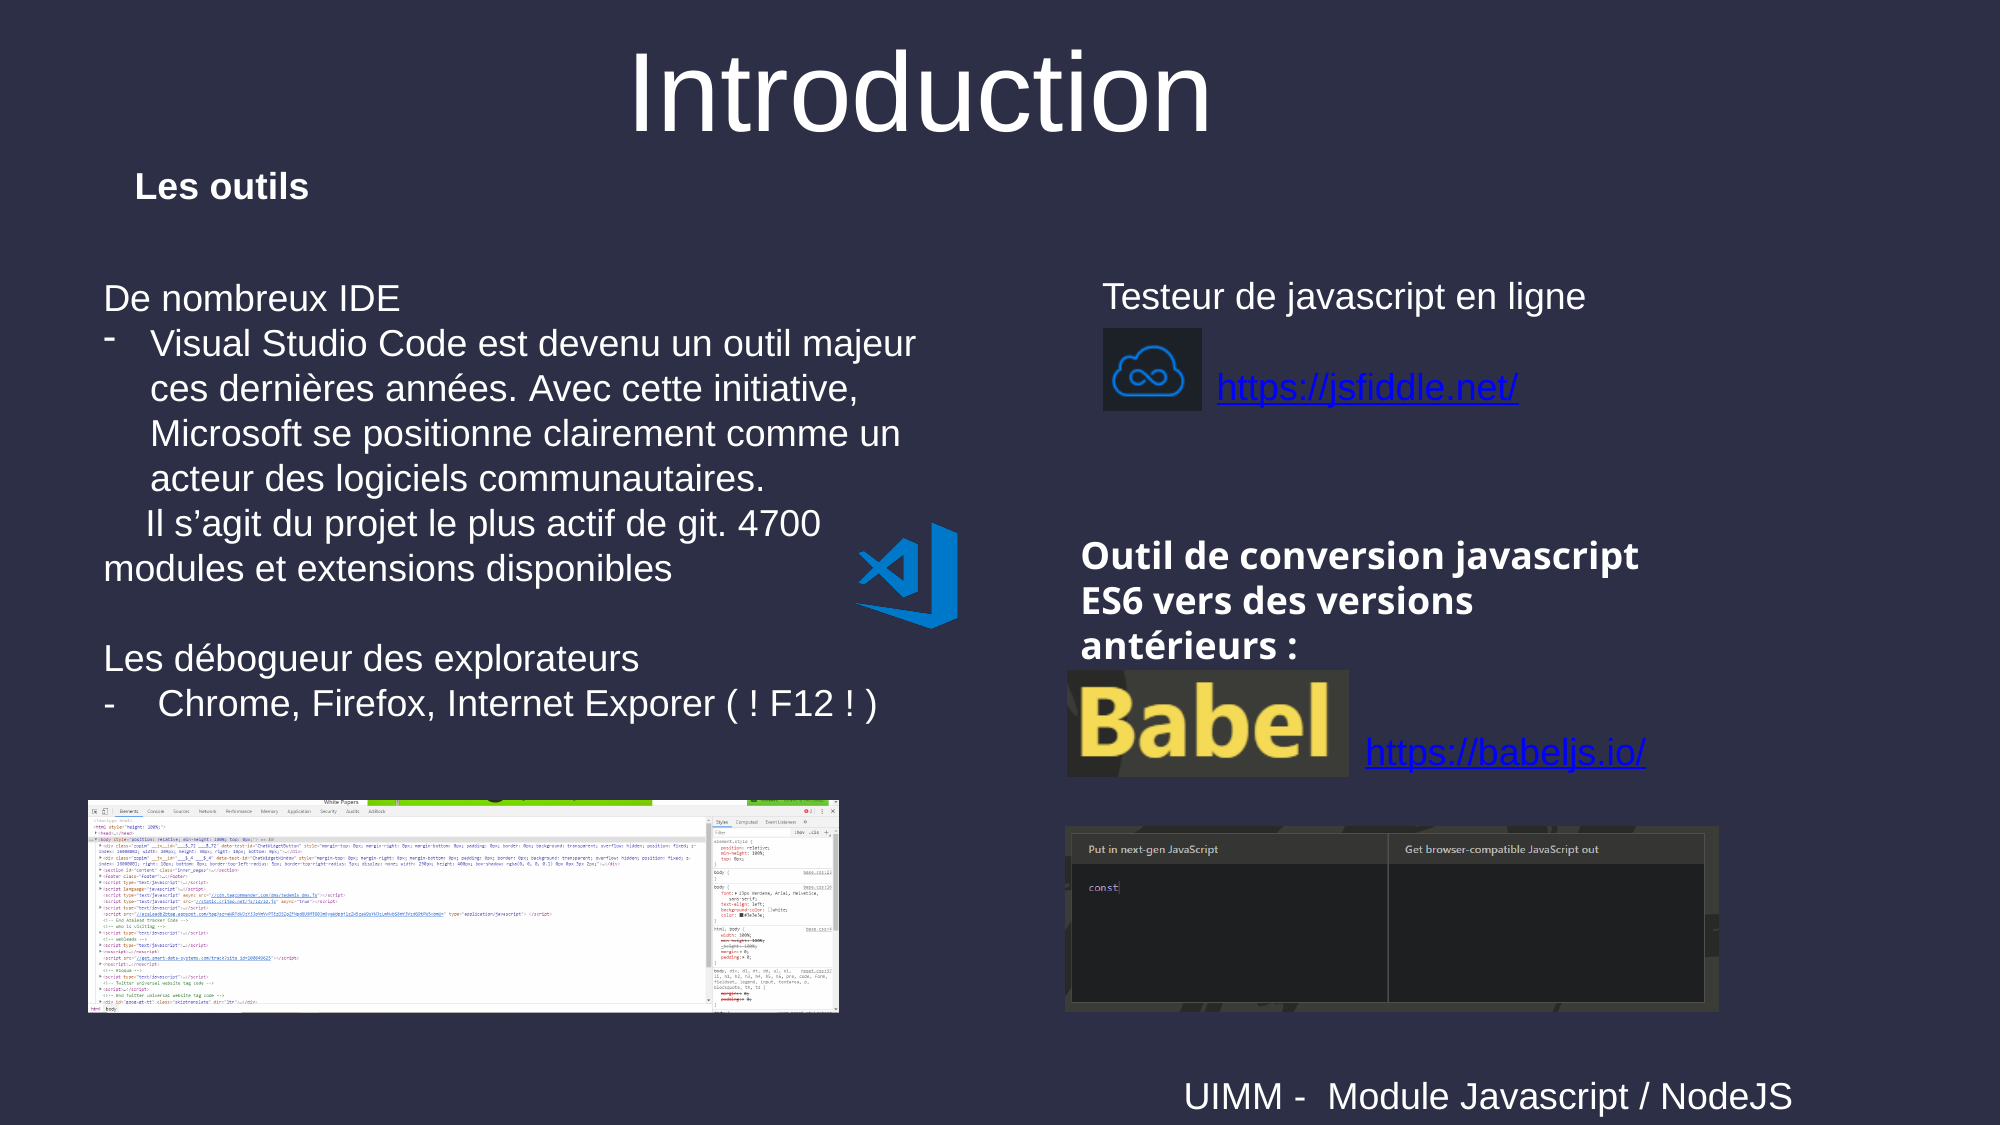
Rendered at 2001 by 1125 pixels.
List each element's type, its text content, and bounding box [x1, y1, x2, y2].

picture [1065, 826, 1719, 1013]
text_box Introduction [0, 11, 1921, 161]
picture [851, 522, 958, 629]
text_box Testeur de javascript en ligne [1087, 265, 1602, 325]
text_box Les outils [119, 161, 325, 215]
picture [1067, 670, 1349, 777]
picture [1102, 328, 1202, 411]
text_box UIMM - Module Javascript / NodeJS [948, 1064, 2000, 1125]
picture [88, 800, 839, 1013]
text_box De nombreux IDE Visual Studio Code est devenu un outil majeur ces dernières années. Avec cette initiative, Microsoft se positionne clairement comme un acteur des logiciels communautaires. Il s’agit du projet le plus actif de git. 4700 modules et extensions disponibles Les débogueur des explorateurs - Chrome, Firefox, Internet Exporer ( ! F12 ! ) [88, 266, 987, 732]
text_box https://jsfiddle.net/ [1201, 355, 1534, 416]
text_box https://babeljs.io/ [1350, 720, 1662, 780]
text_box Outil de conversion javascript ES6 vers des versions antérieurs : [1065, 524, 1691, 675]
